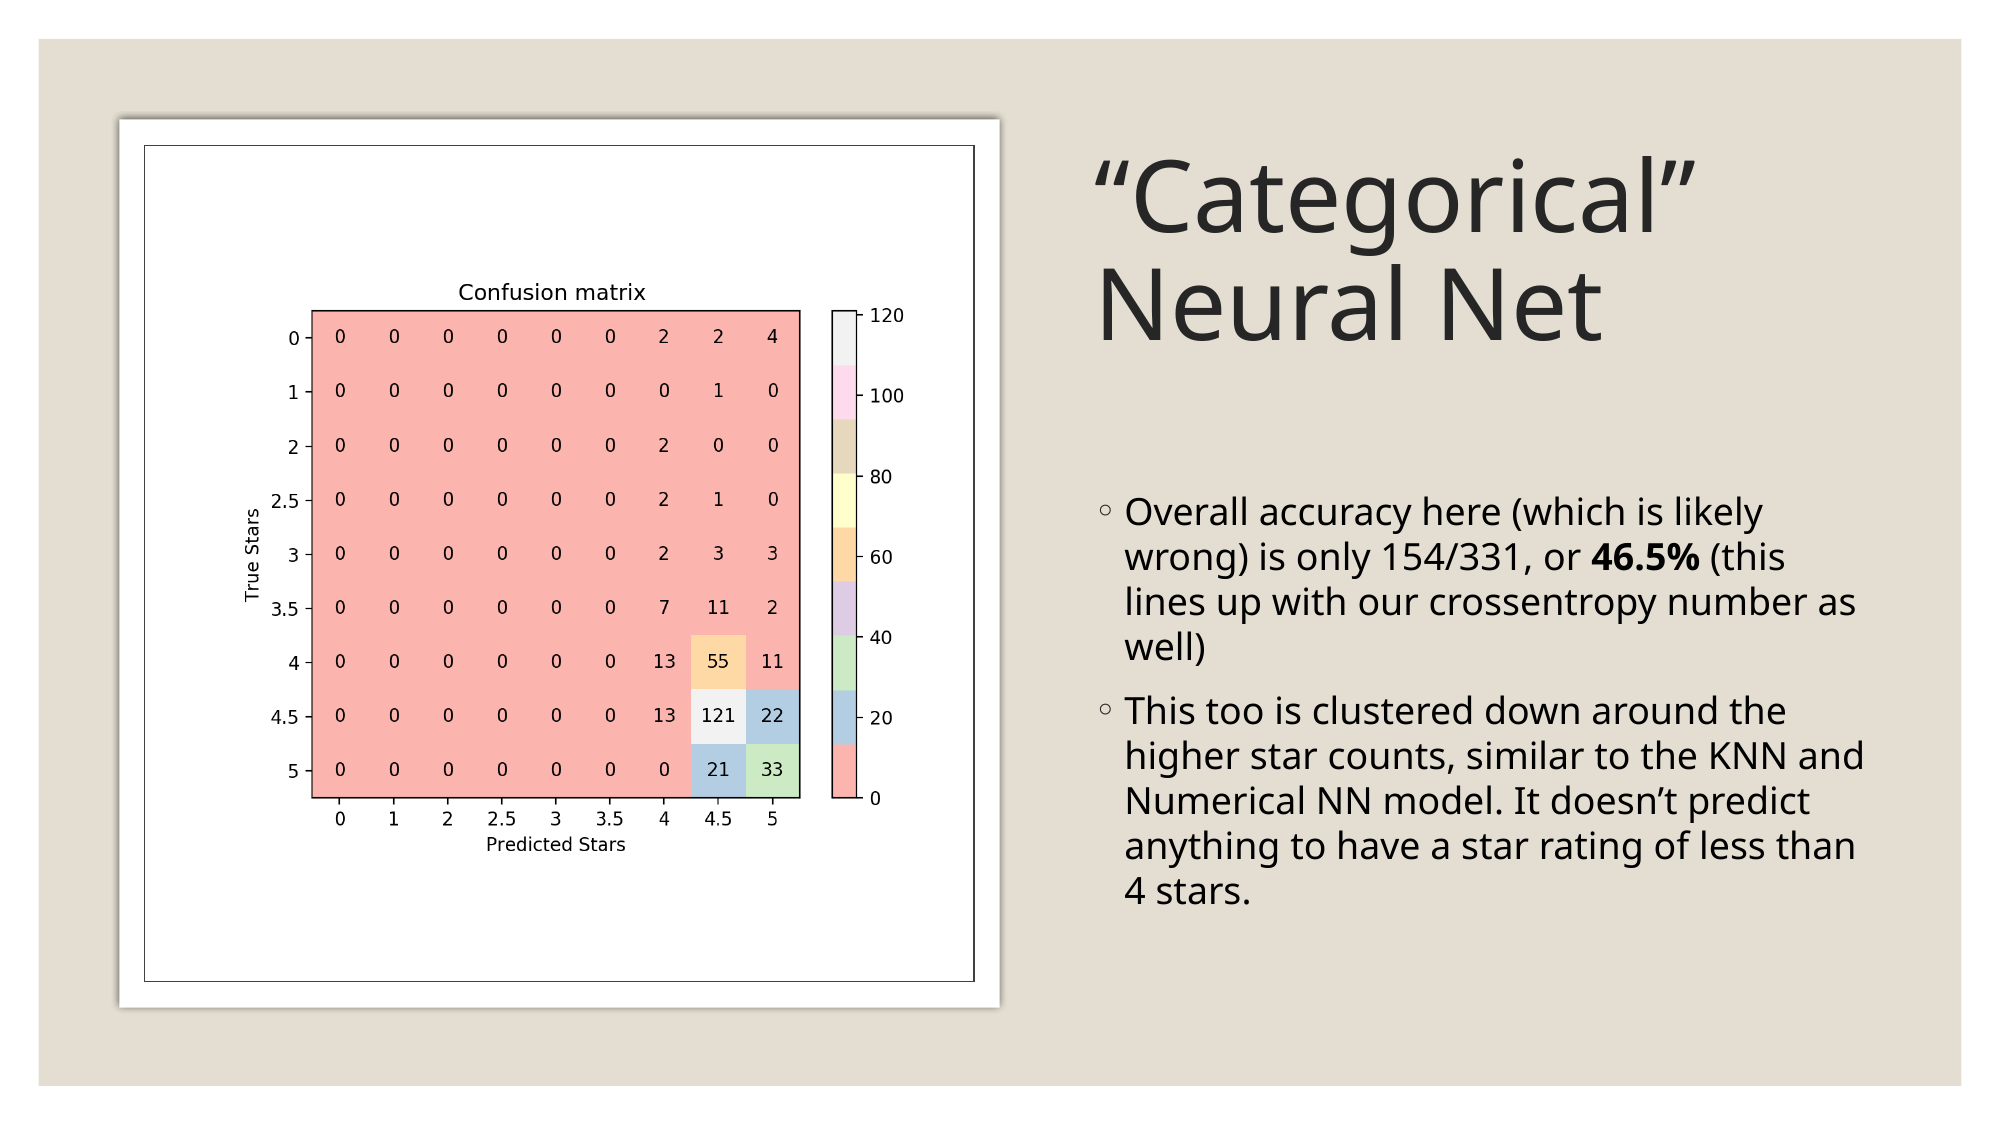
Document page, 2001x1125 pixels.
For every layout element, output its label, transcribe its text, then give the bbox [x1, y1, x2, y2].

title “Categorical” Neural Net [1079, 119, 1893, 390]
list Overall accuracy here (which is likely wrong) is only 154/331, or 46.5% (this lines up with our crossentropy number as well) This too is clustered down around the higher star counts, similar to the KNN and Numerical NN model. It doesn’t predict anything to have a star rating of less than 4 stars. [1079, 416, 1893, 990]
text_box [144, 145, 974, 982]
picture [197, 265, 922, 862]
text_box [119, 119, 1000, 1008]
